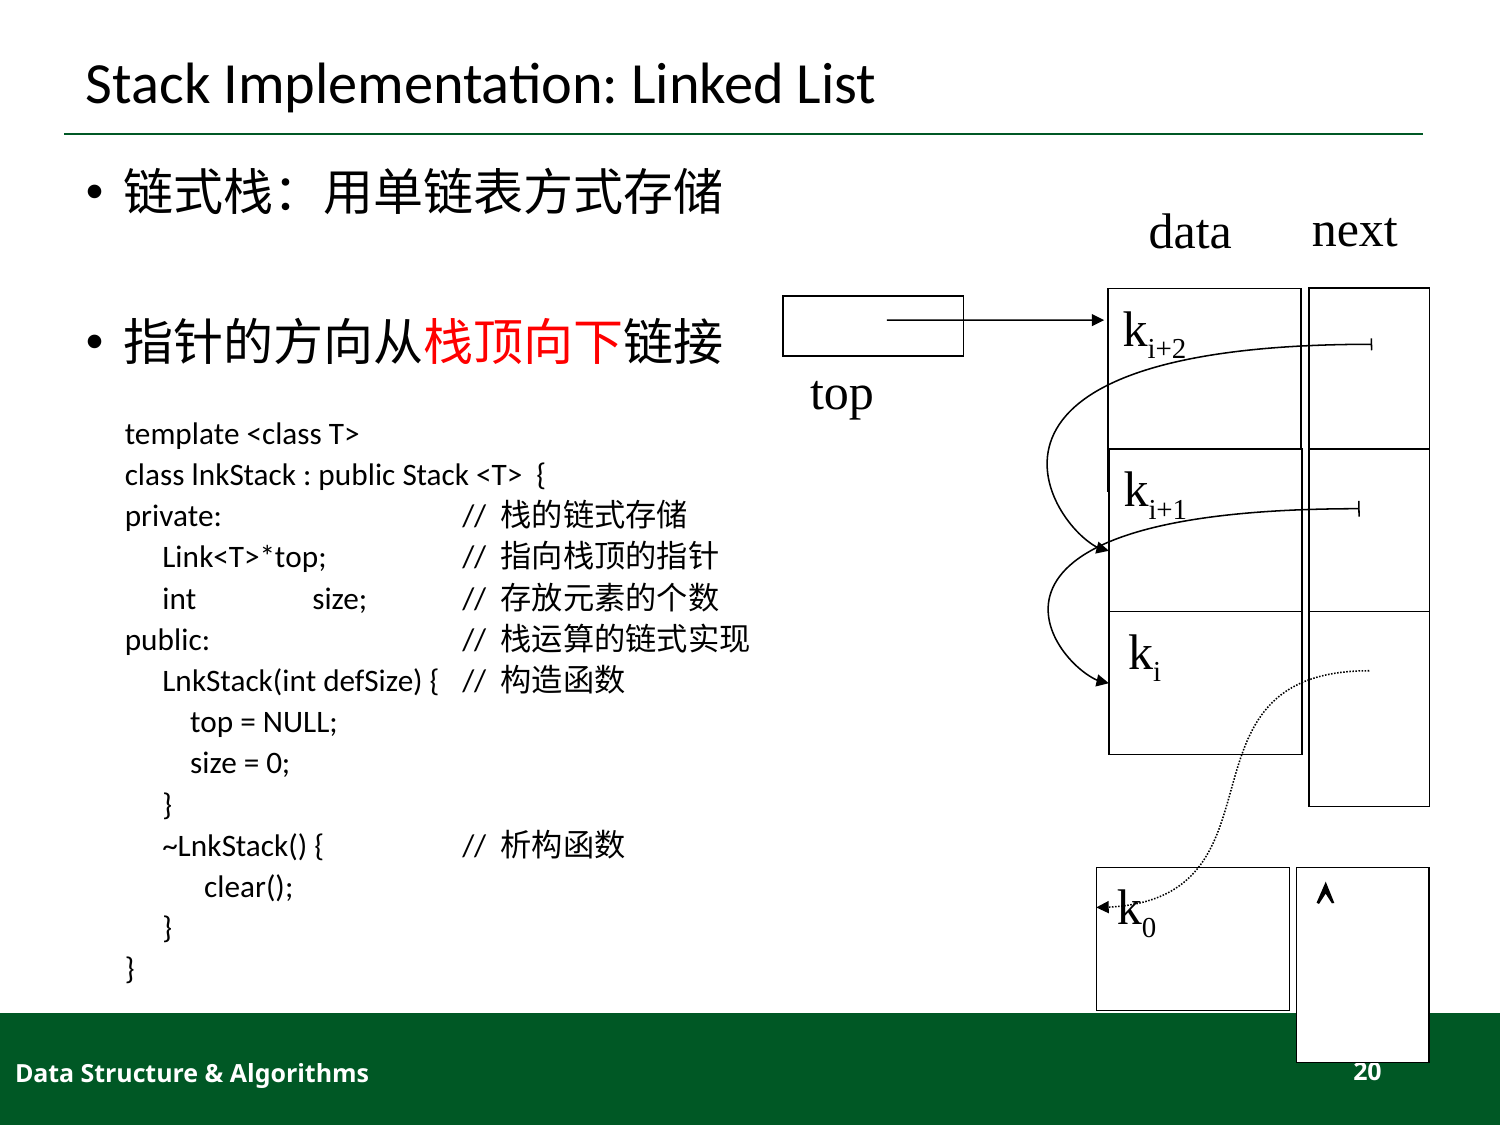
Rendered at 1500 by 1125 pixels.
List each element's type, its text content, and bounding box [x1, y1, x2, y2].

footer Data Structure & Algorithms [0, 1042, 507, 1103]
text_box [782, 189, 1442, 945]
list 链式栈：用单链表方式存储 指针的方向从栈顶向下链接 [70, 160, 1430, 991]
title Stack Implementation: Linked List [70, 34, 1430, 135]
text_box template <class T> class lnkStack : public Stack <T> { private: // 栈的链式存储 Link<T>*top; // 指向栈顶的指针 int size; // 存放元素的个数 public: // 栈运算的链式实现 LnkStack(int defSize) { // 构造函数 top = NULL; size = 0; } ~LnkStack() { // 析构函数 clear(); } } [109, 402, 936, 993]
slide_number 20 [1059, 1042, 1397, 1103]
